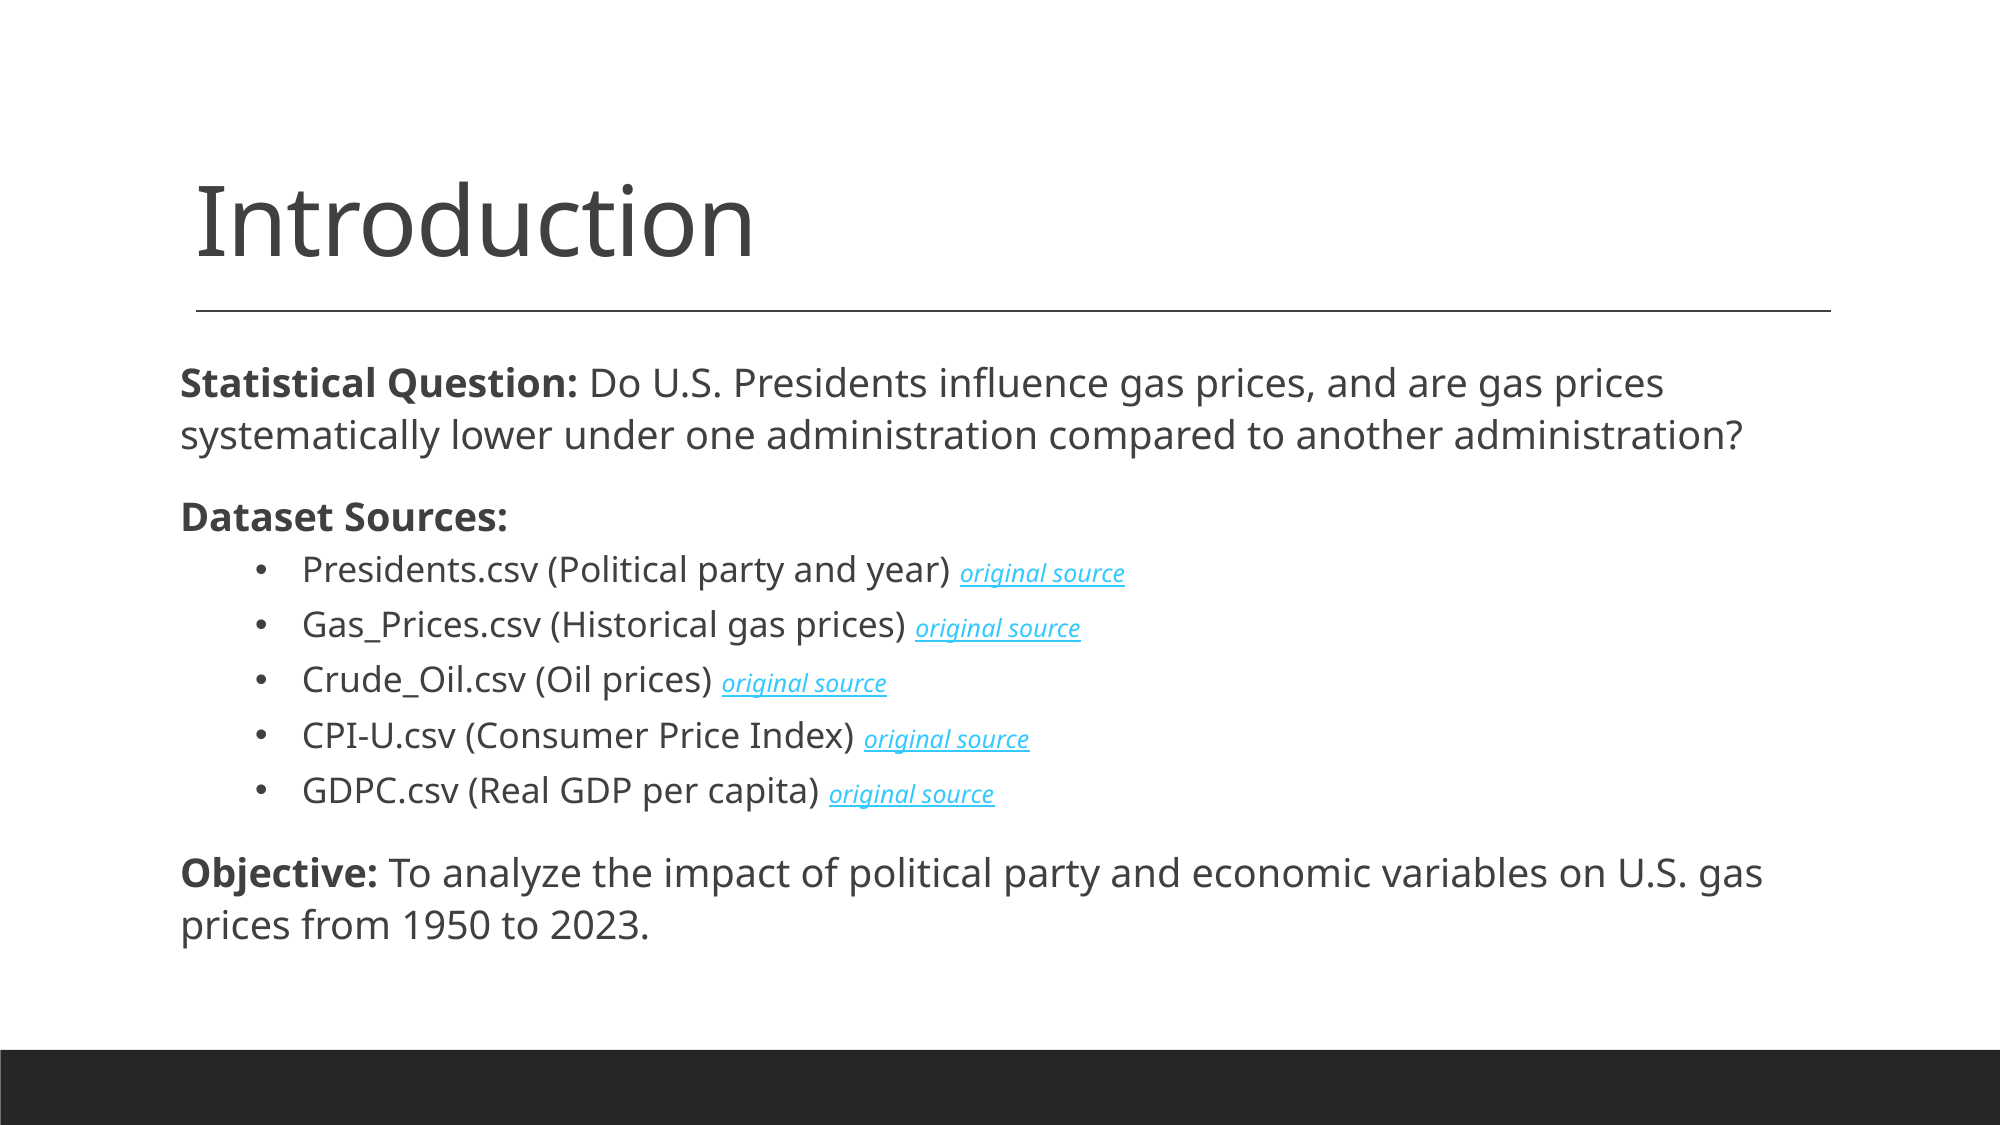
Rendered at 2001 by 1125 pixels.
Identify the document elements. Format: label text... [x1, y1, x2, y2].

list Statistical Question: Do U.S. Presidents influence gas prices, and are gas prices systematically lower under one administration compared to another administration? Dataset Sources: Presidents.csv (Political party and year) original source Gas_Prices.csv (Historical gas prices) original source Crude_Oil.csv (Oil prices) original source CPI-U.csv (Consumer Price Index) original source GDPC.csv (Real GDP per capita) original source Objective: To analyze the impact of political party and economic variables on U.S. gas prices from 1950 to 2023. [180, 345, 1830, 963]
title Introduction [180, 47, 1830, 285]
